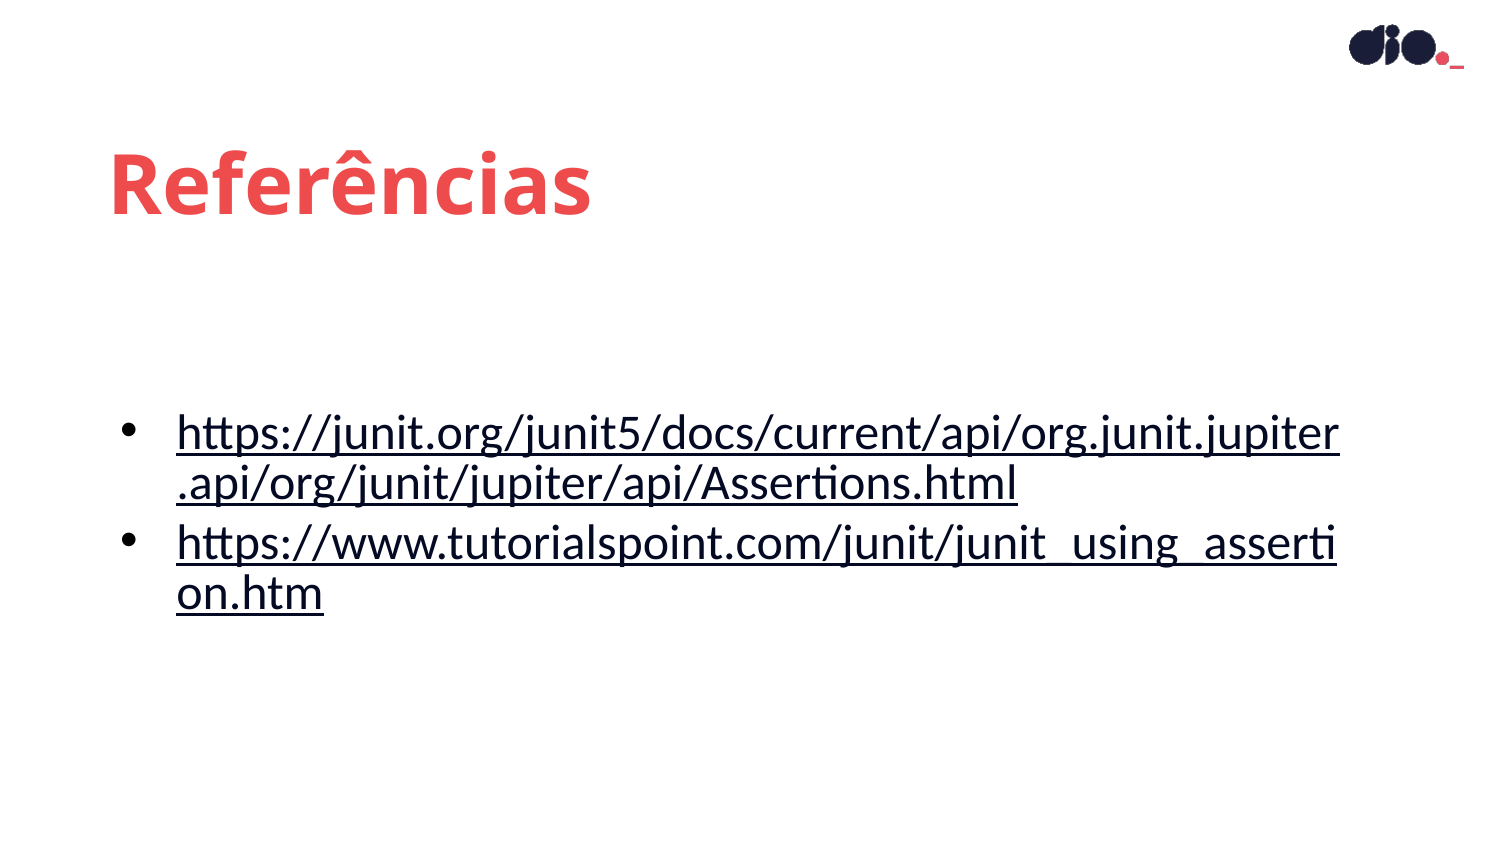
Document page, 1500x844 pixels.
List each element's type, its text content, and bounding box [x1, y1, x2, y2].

picture [1334, 15, 1474, 78]
text_box Referências [92, 104, 1309, 240]
text_box https://junit.org/junit5/docs/current/api/org.junit.jupiter.api/org/junit/jupiter/api/Assertions.html https://www.tutorialspoint.com/junit/junit_using_assertion.htm [92, 240, 1362, 740]
